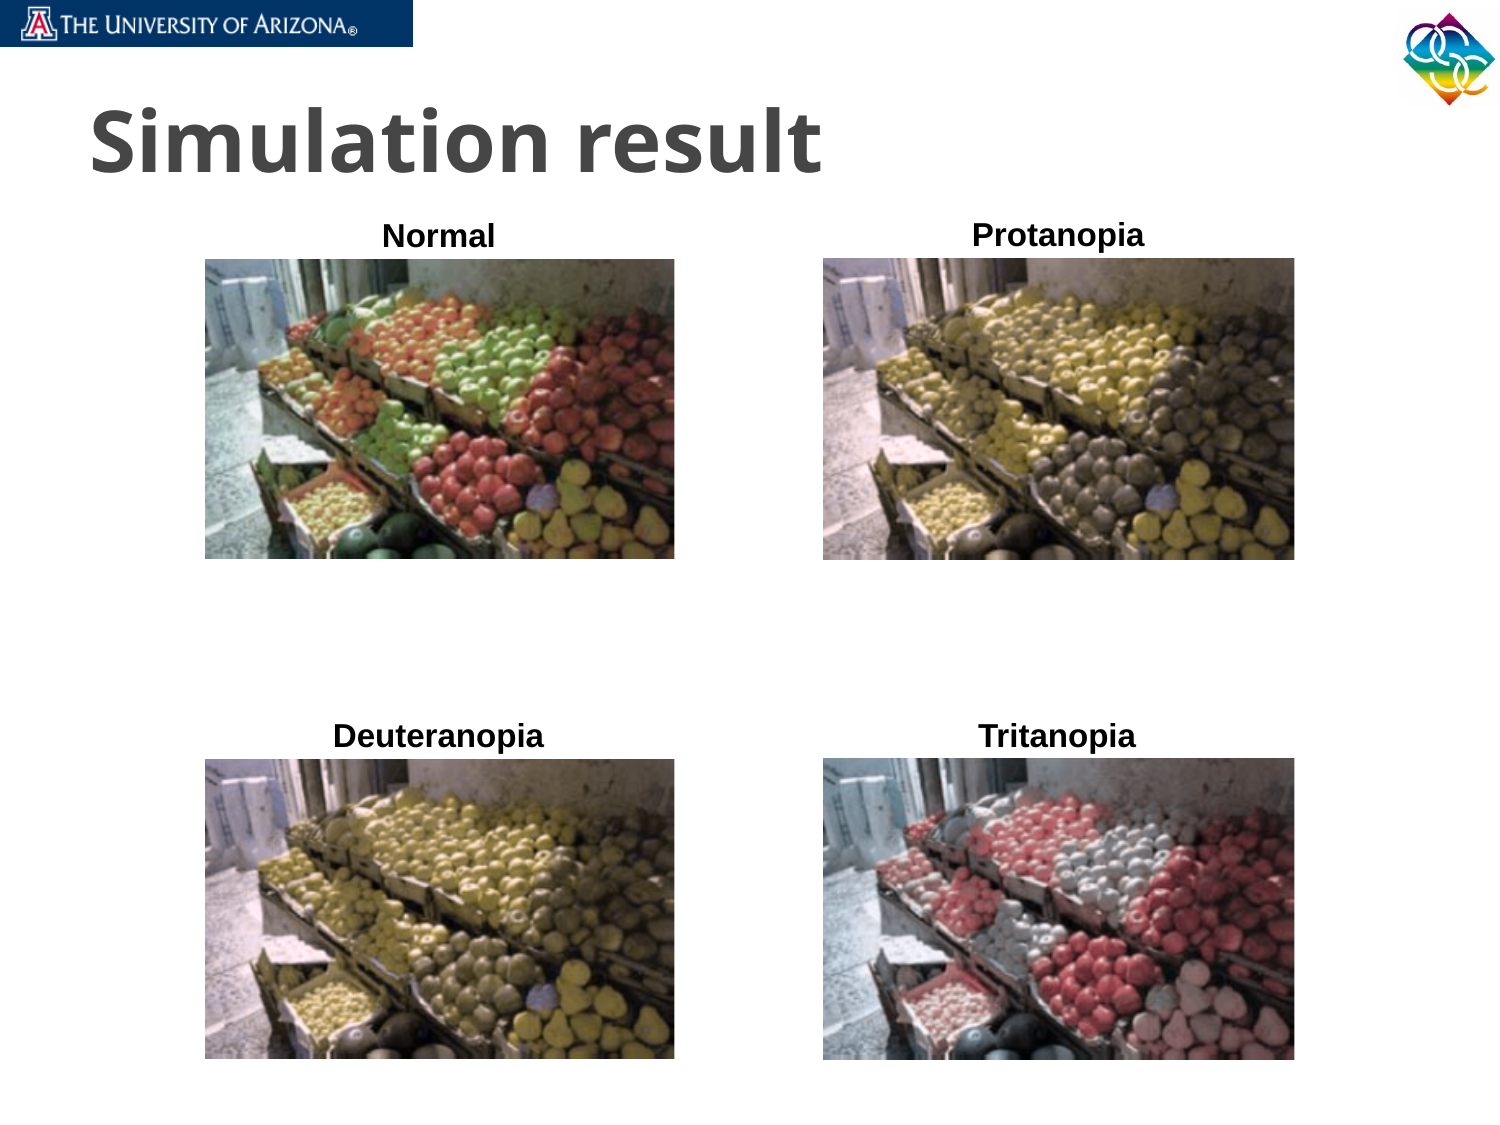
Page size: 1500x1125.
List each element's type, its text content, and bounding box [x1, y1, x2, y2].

picture [1395, 0, 1500, 113]
picture [0, 0, 413, 47]
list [174, 195, 1326, 1081]
title Simulation result [75, 45, 1425, 233]
